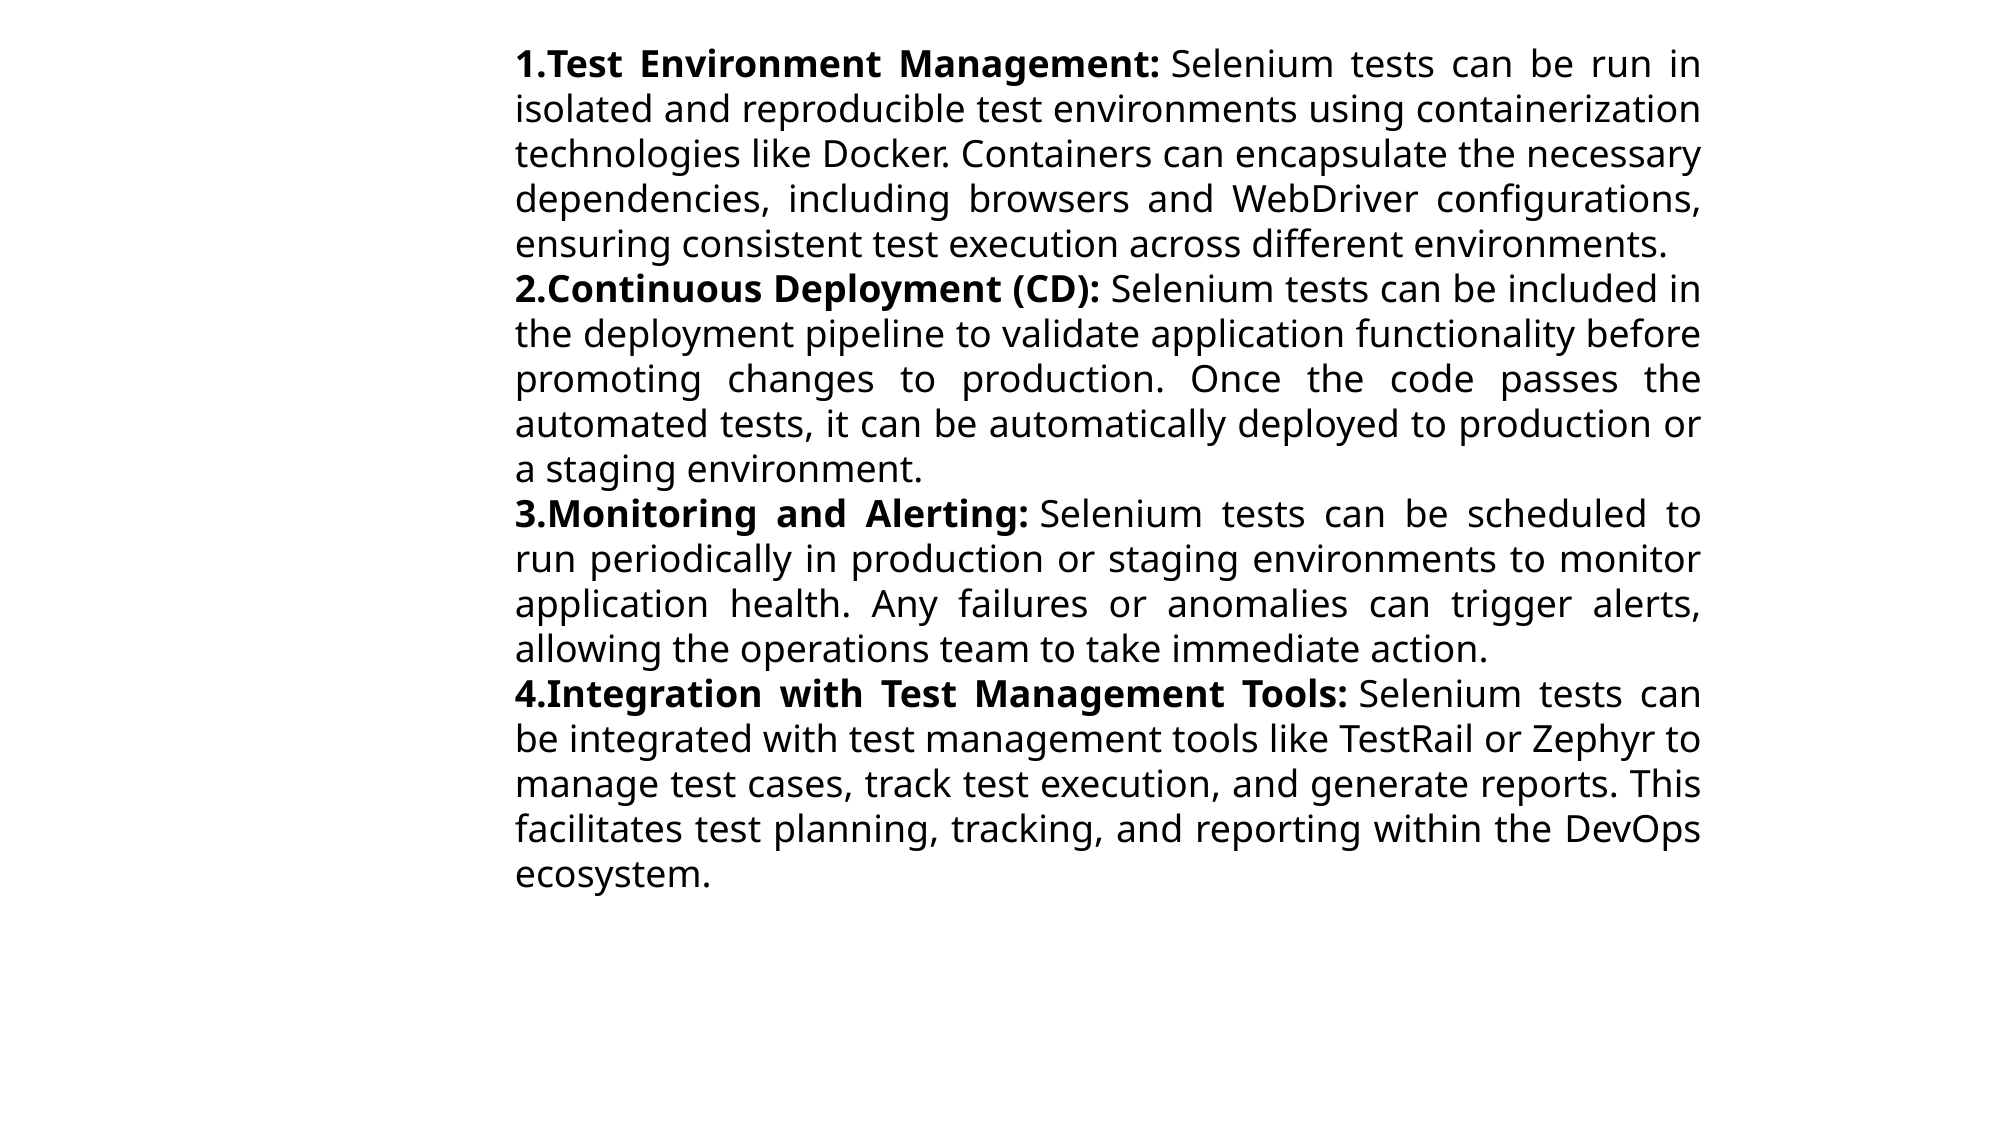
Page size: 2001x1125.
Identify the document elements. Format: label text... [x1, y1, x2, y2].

text_box Test Environment Management: Selenium tests can be run in isolated and reproducible test environments using containerization technologies like Docker. Containers can encapsulate the necessary dependencies, including browsers and WebDriver configurations, ensuring consistent test execution across different environments. Continuous Deployment (CD): Selenium tests can be included in the deployment pipeline to validate application functionality before promoting changes to production. Once the code passes the automated tests, it can be automatically deployed to production or a staging environment. Monitoring and Alerting: Selenium tests can be scheduled to run periodically in production or staging environments to monitor application health. Any failures or anomalies can trigger alerts, allowing the operations team to take immediate action. Integration with Test Management Tools: Selenium tests can be integrated with test management tools like TestRail or Zephyr to manage test cases, track test execution, and generate reports. This facilitates test planning, tracking, and reporting within the DevOps ecosystem. [499, 32, 1718, 903]
